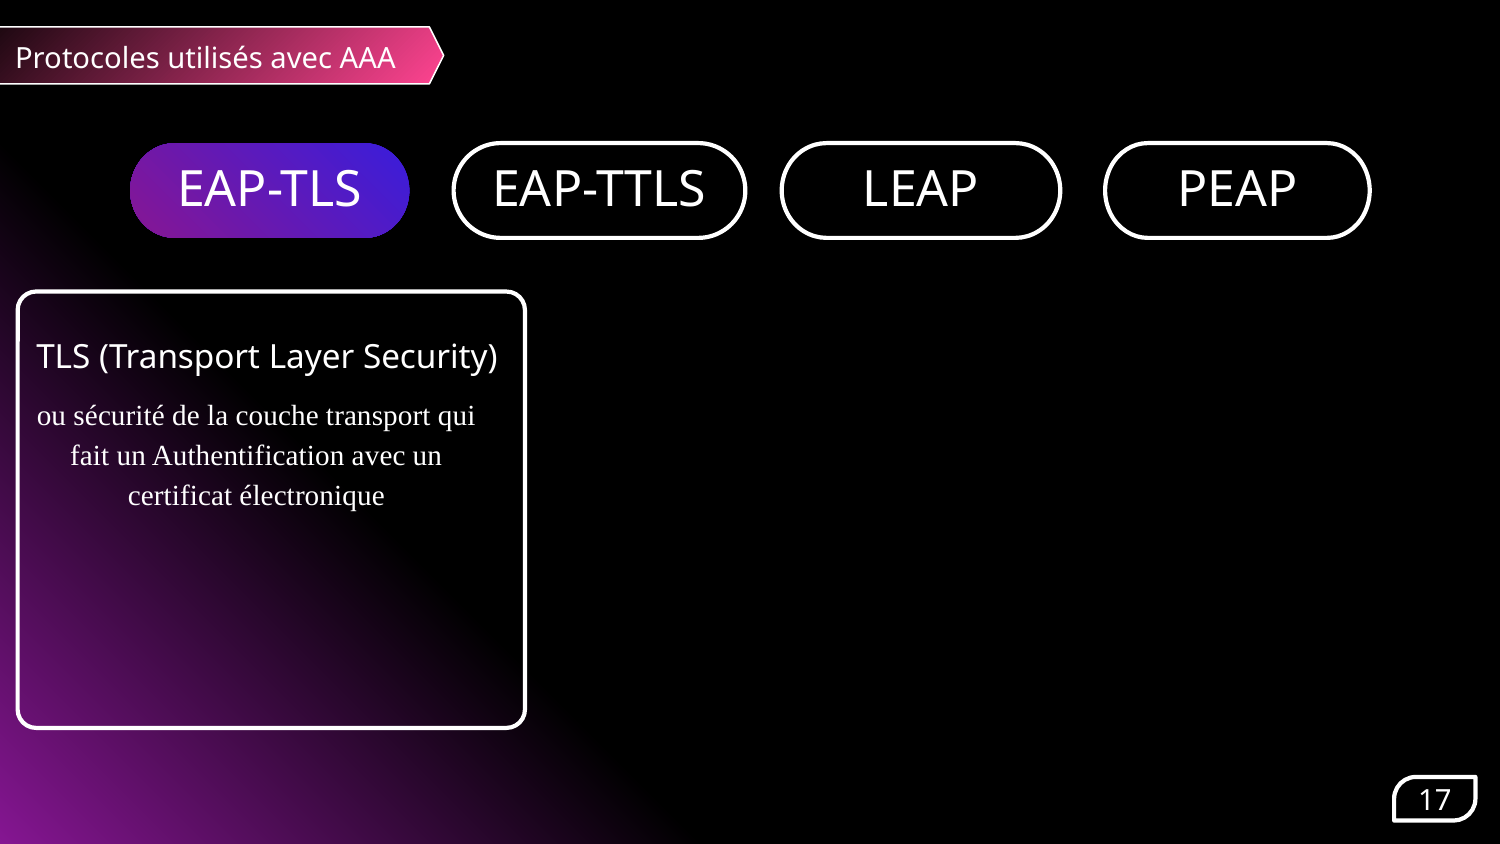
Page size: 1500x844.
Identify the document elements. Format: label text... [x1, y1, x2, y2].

text_box PEAP [1103, 140, 1372, 240]
text_box 17 [1392, 774, 1478, 823]
text_box [17, 291, 525, 728]
text_box TLS (Transport Layer Security) [21, 315, 585, 390]
text_box EAP-TLS [128, 140, 412, 240]
text_box ou sécurité de la couche transport qui fait un Authentification avec un certificat électronique [21, 379, 492, 527]
text_box Protocoles utilisés avec AAA [0, 21, 538, 90]
text_box LEAP [779, 140, 1063, 240]
text_box EAP-TTLS [451, 140, 748, 240]
